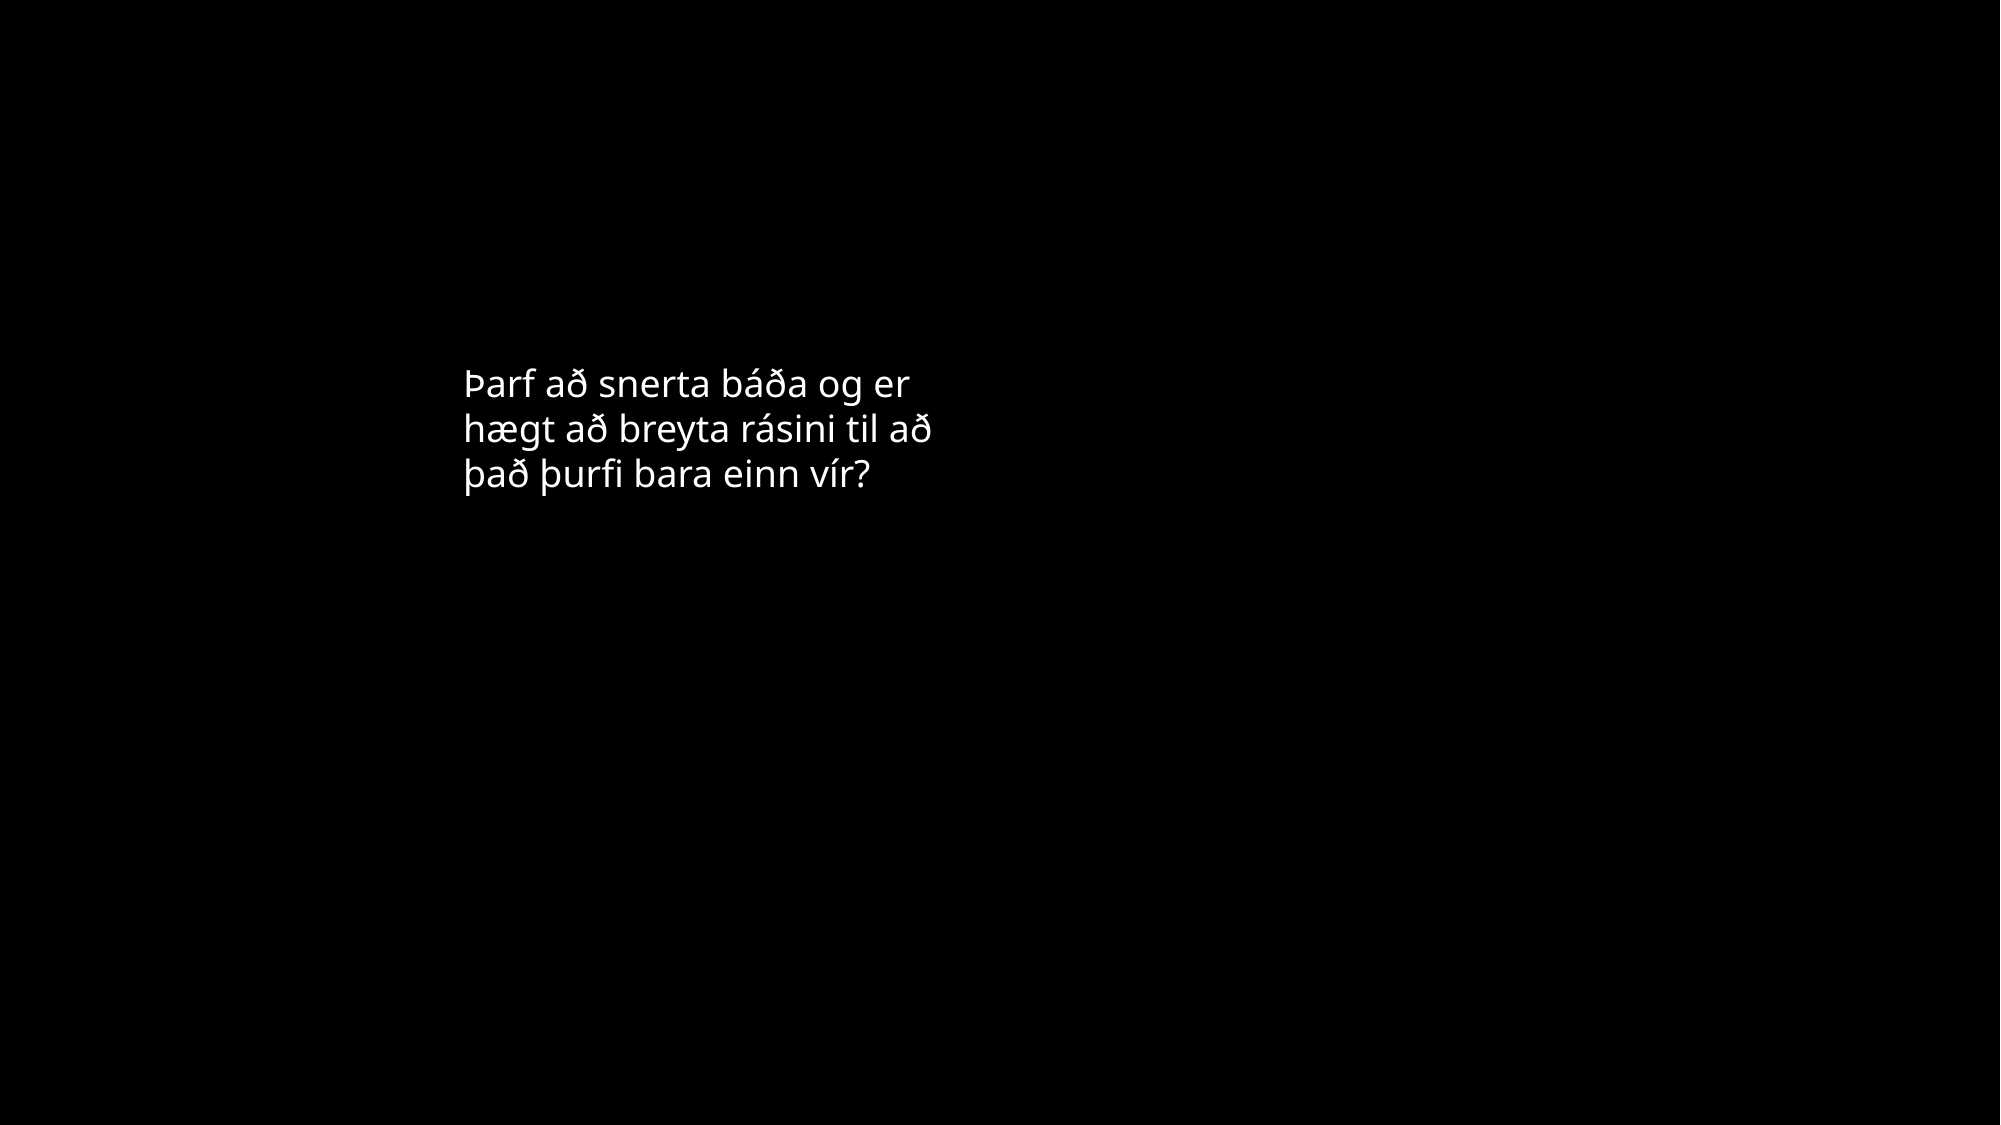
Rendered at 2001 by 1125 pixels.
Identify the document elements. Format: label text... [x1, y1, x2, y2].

text_box Þarf að snerta báða og er hægt að breyta rásini til að það þurfi bara einn vír? [448, 353, 1000, 503]
